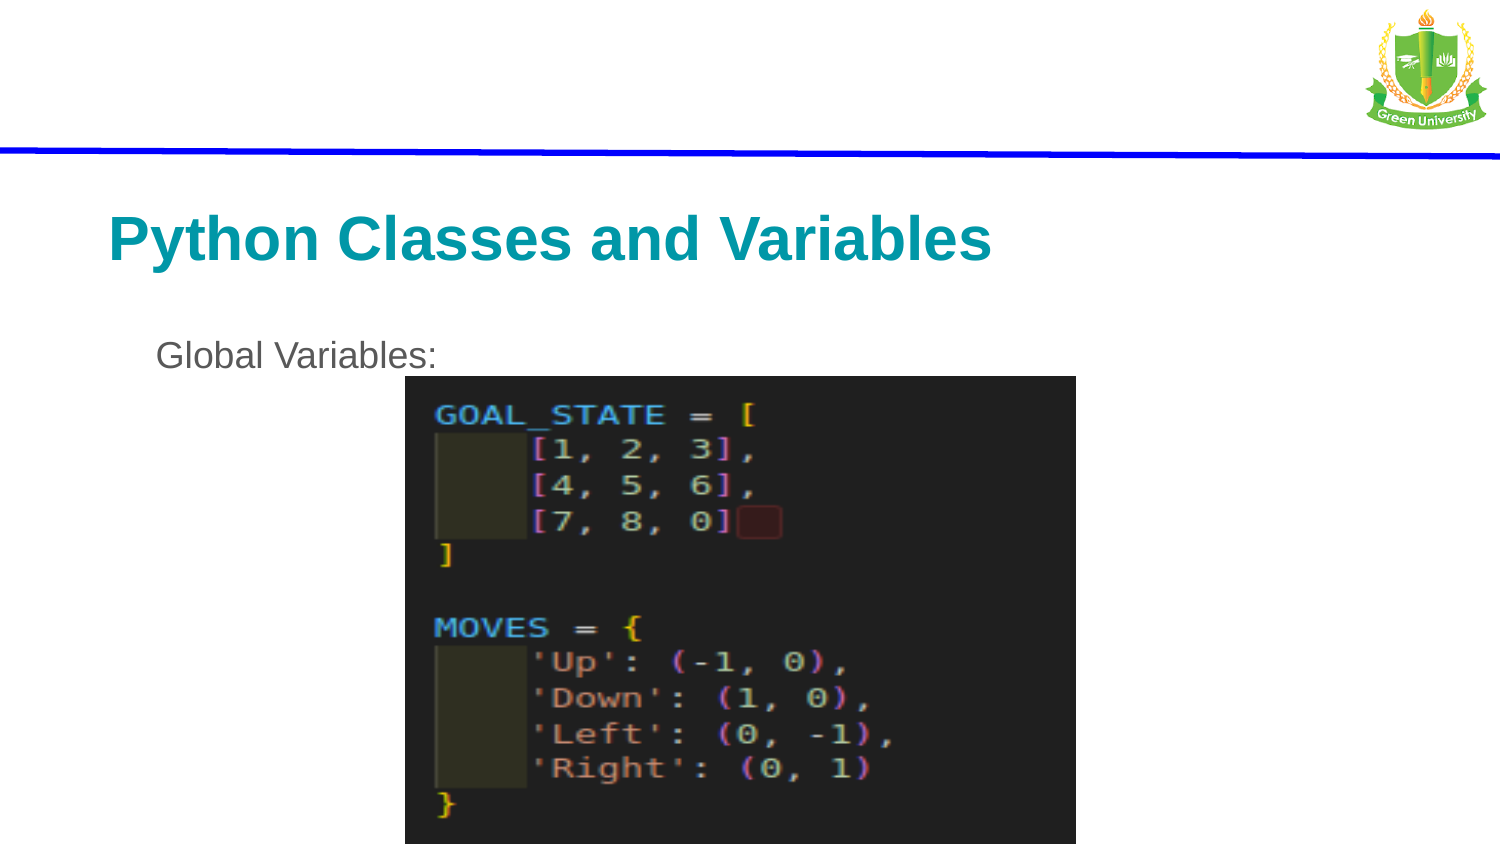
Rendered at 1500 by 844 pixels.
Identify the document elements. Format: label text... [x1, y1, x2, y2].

text_box Global Variables: [140, 315, 466, 391]
picture [1352, 0, 1500, 139]
picture [405, 376, 1076, 844]
text_box Python Classes and Variables [93, 183, 1207, 289]
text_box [0, 150, 1500, 157]
